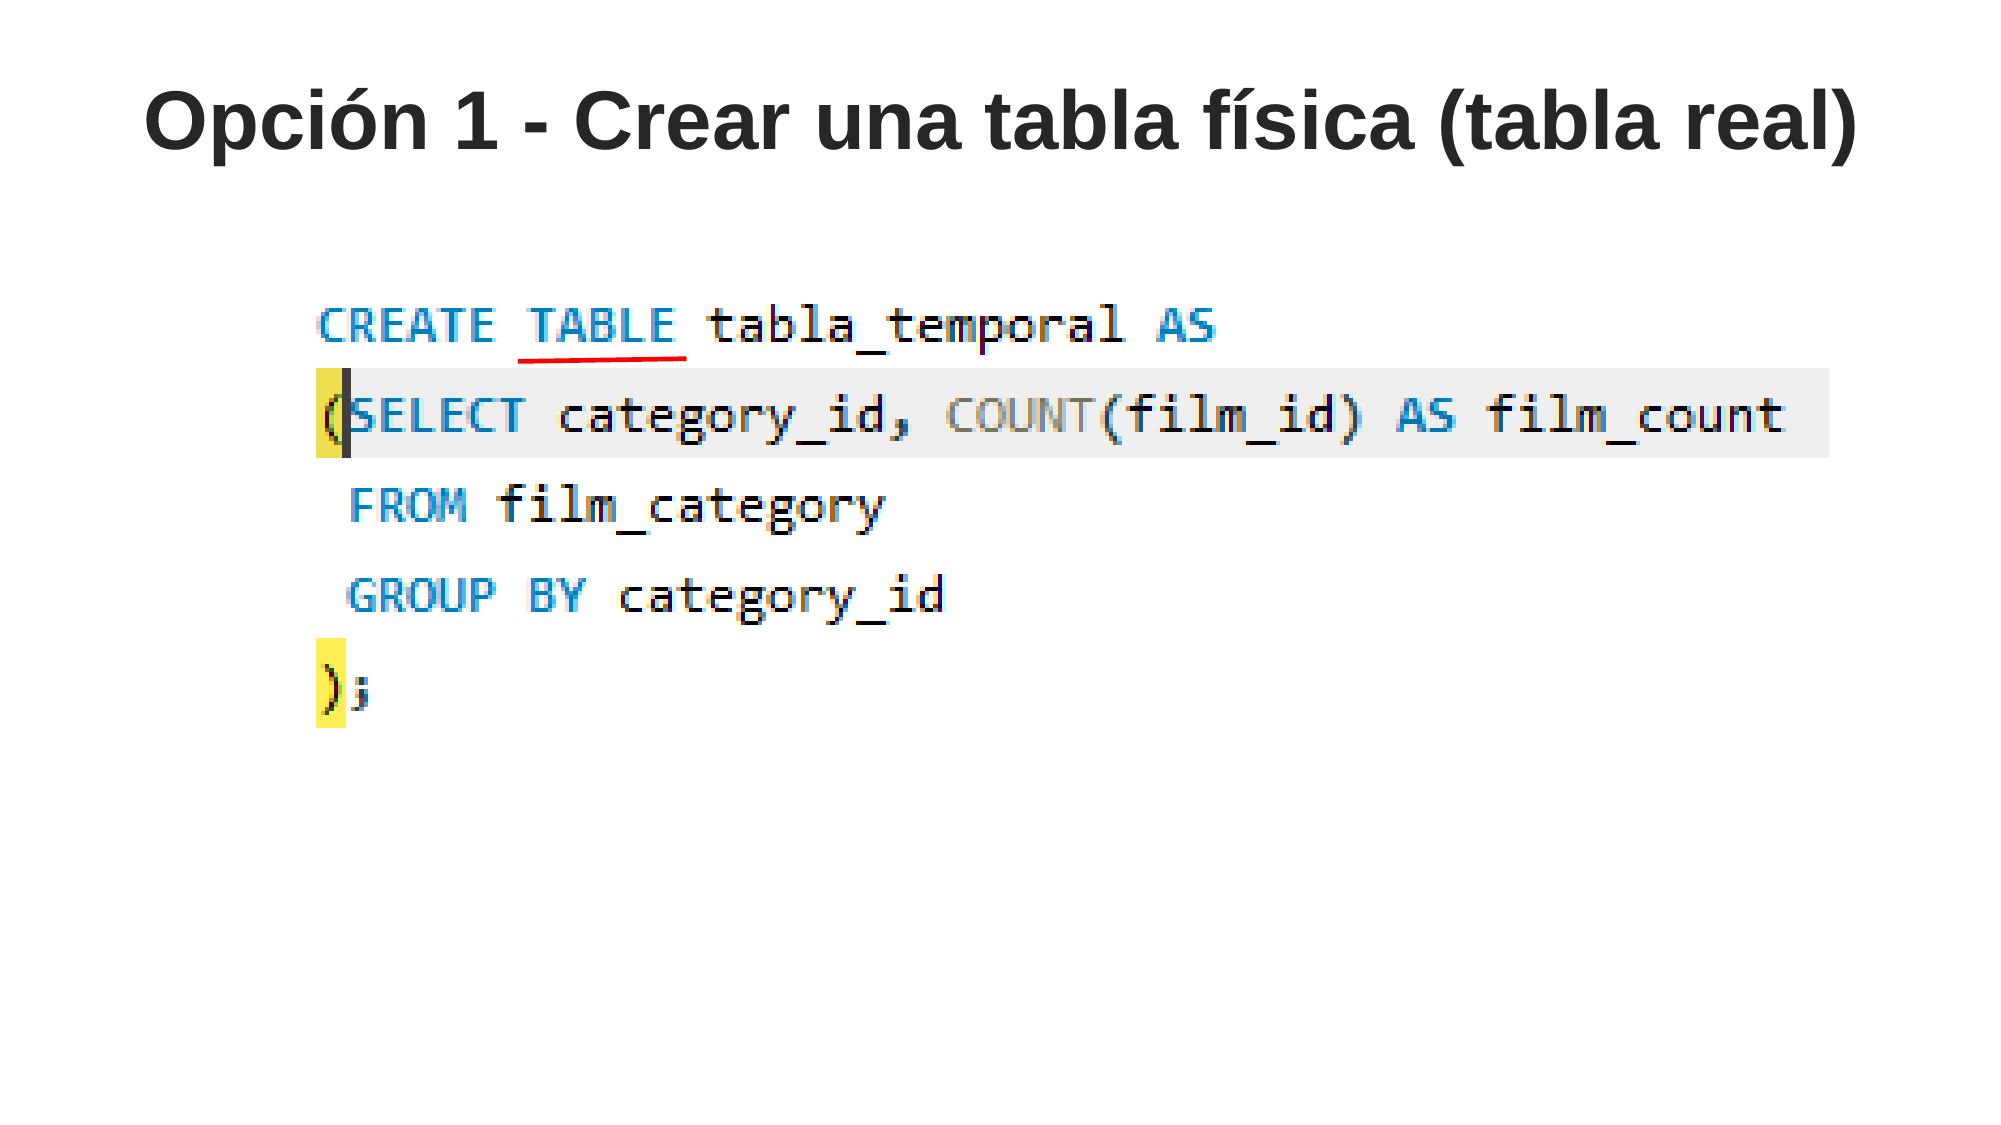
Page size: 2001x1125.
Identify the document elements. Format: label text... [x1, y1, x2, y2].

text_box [517, 358, 687, 362]
list Opción 1 - Crear una tabla física (tabla real) [53, 0, 1952, 246]
picture [287, 274, 1829, 751]
